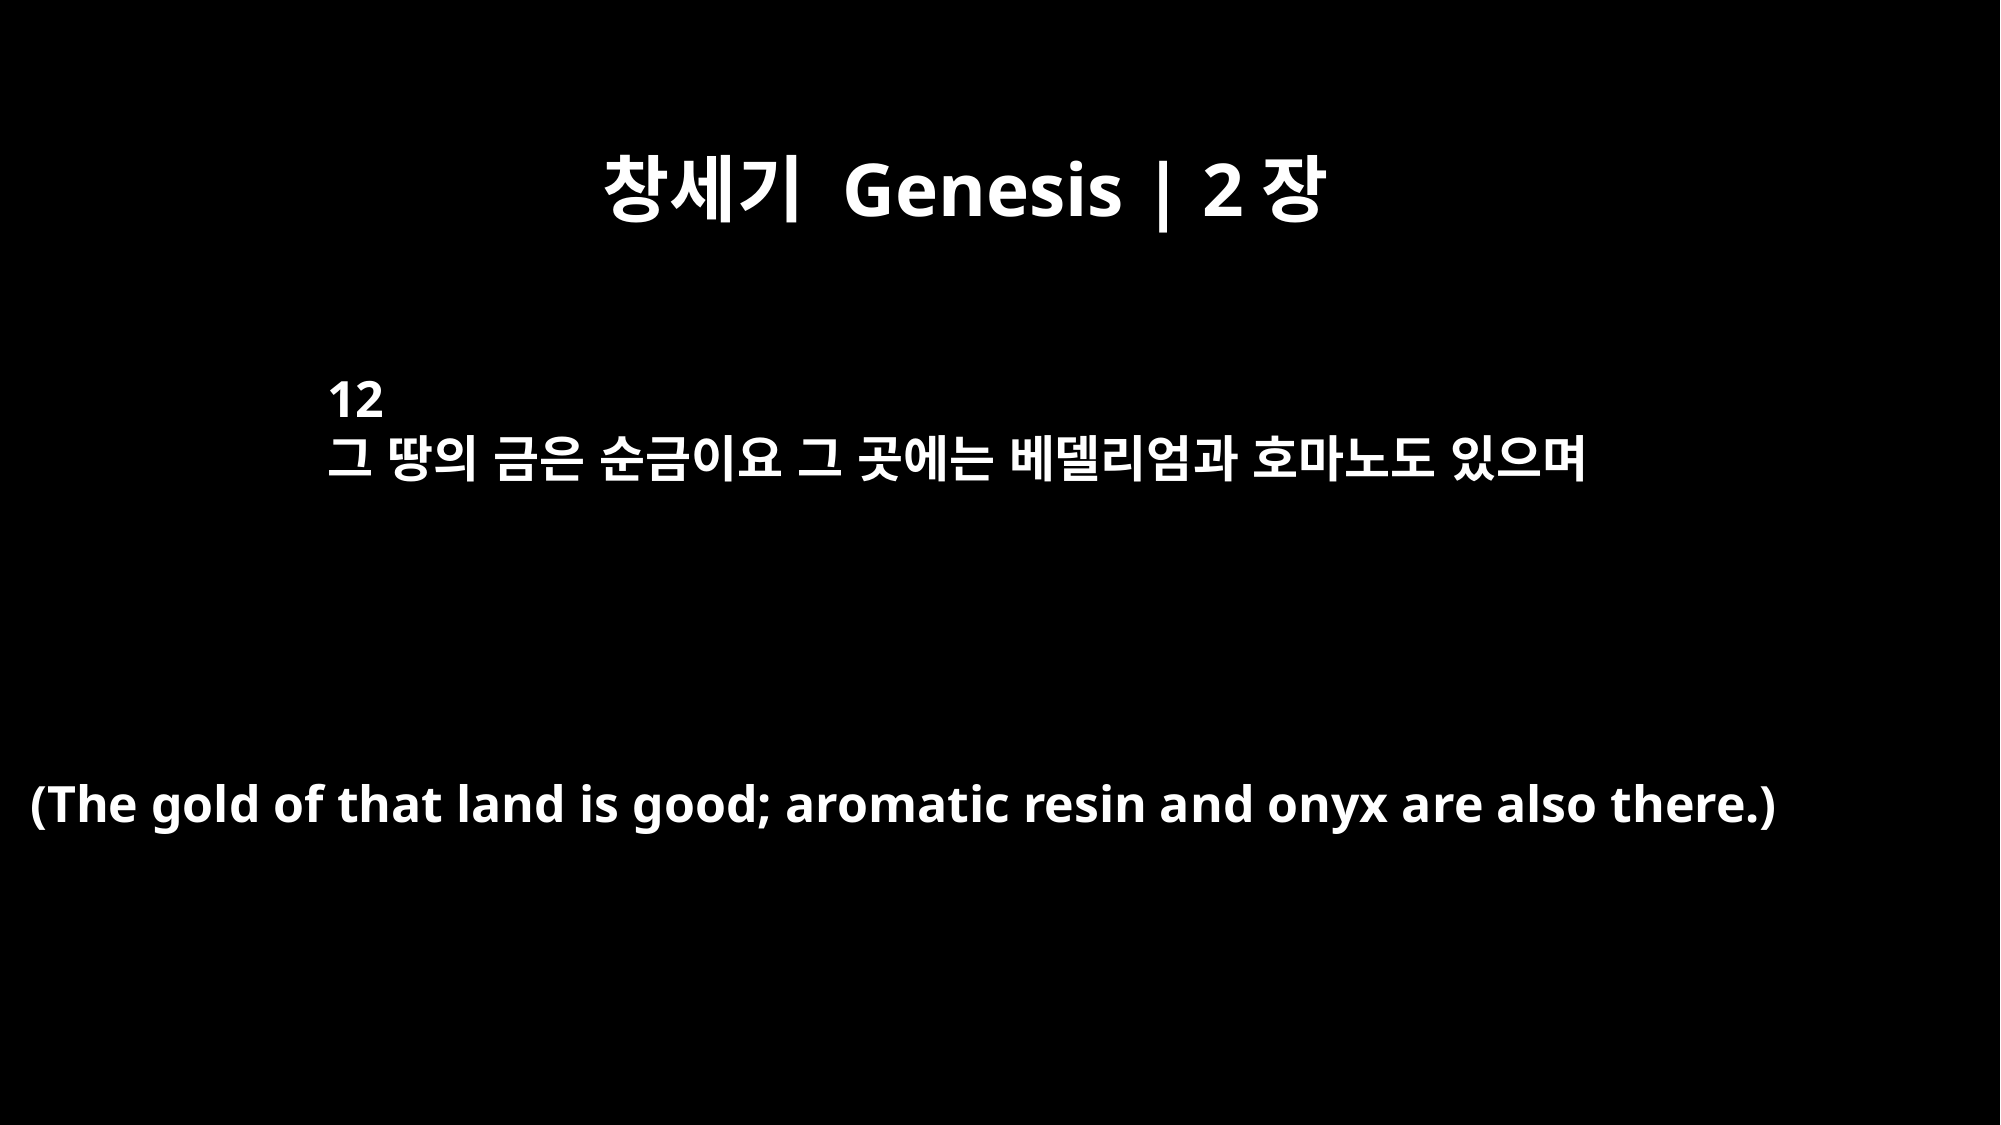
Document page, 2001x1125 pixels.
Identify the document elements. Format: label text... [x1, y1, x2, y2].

text_box 12 그 땅의 금은 순금이요 그 곳에는 베델리엄과 호마노도 있으며 [312, 359, 1605, 495]
text_box (The gold of that land is good; aromatic resin and onyx are also there.) [15, 764, 1793, 840]
text_box 창세기 Genesis | 2장 [587, 136, 1345, 239]
